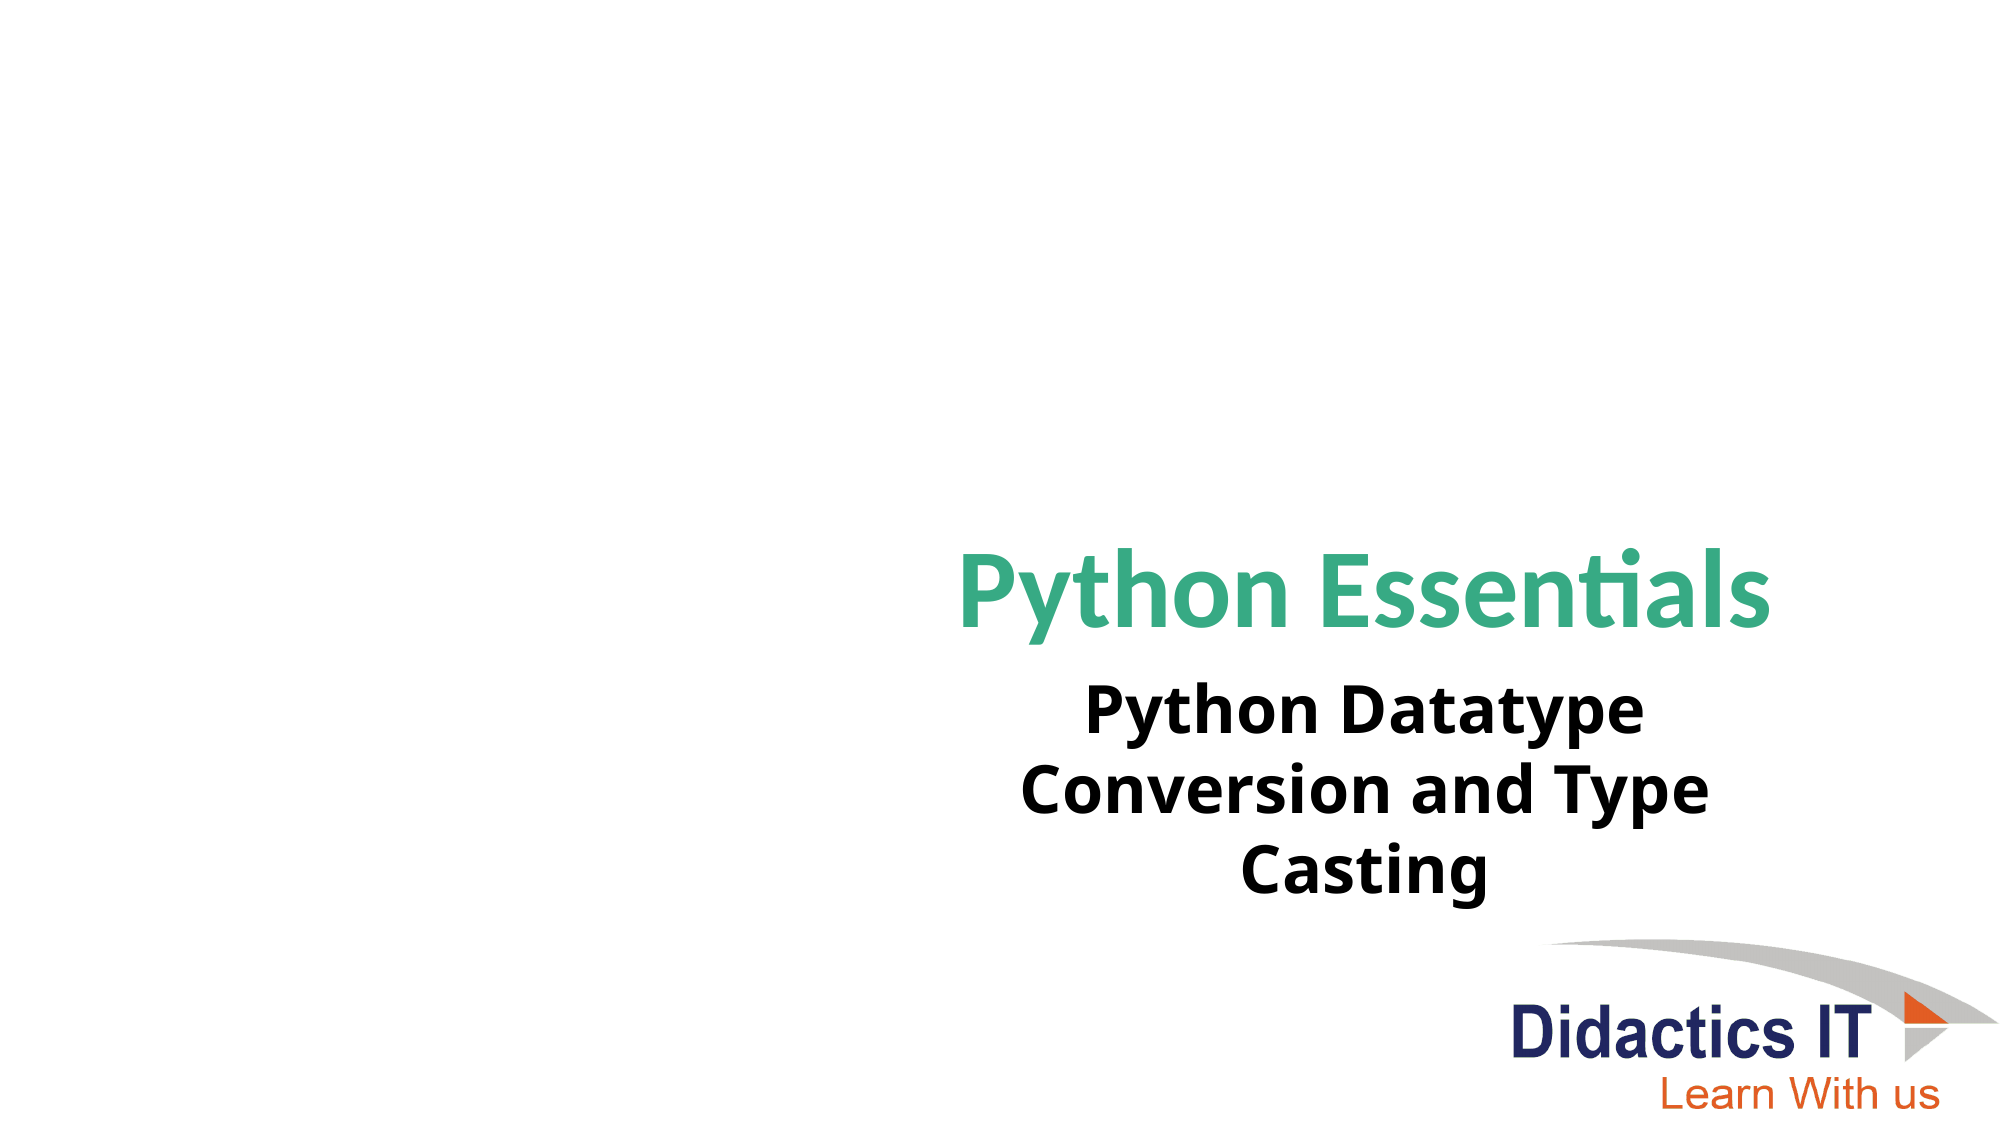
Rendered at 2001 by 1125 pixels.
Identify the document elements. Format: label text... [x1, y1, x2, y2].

text_box Python Essentials [895, 507, 1836, 658]
text_box Python Datatype Conversion and Type Casting [990, 659, 1741, 914]
picture [1513, 939, 2000, 1109]
